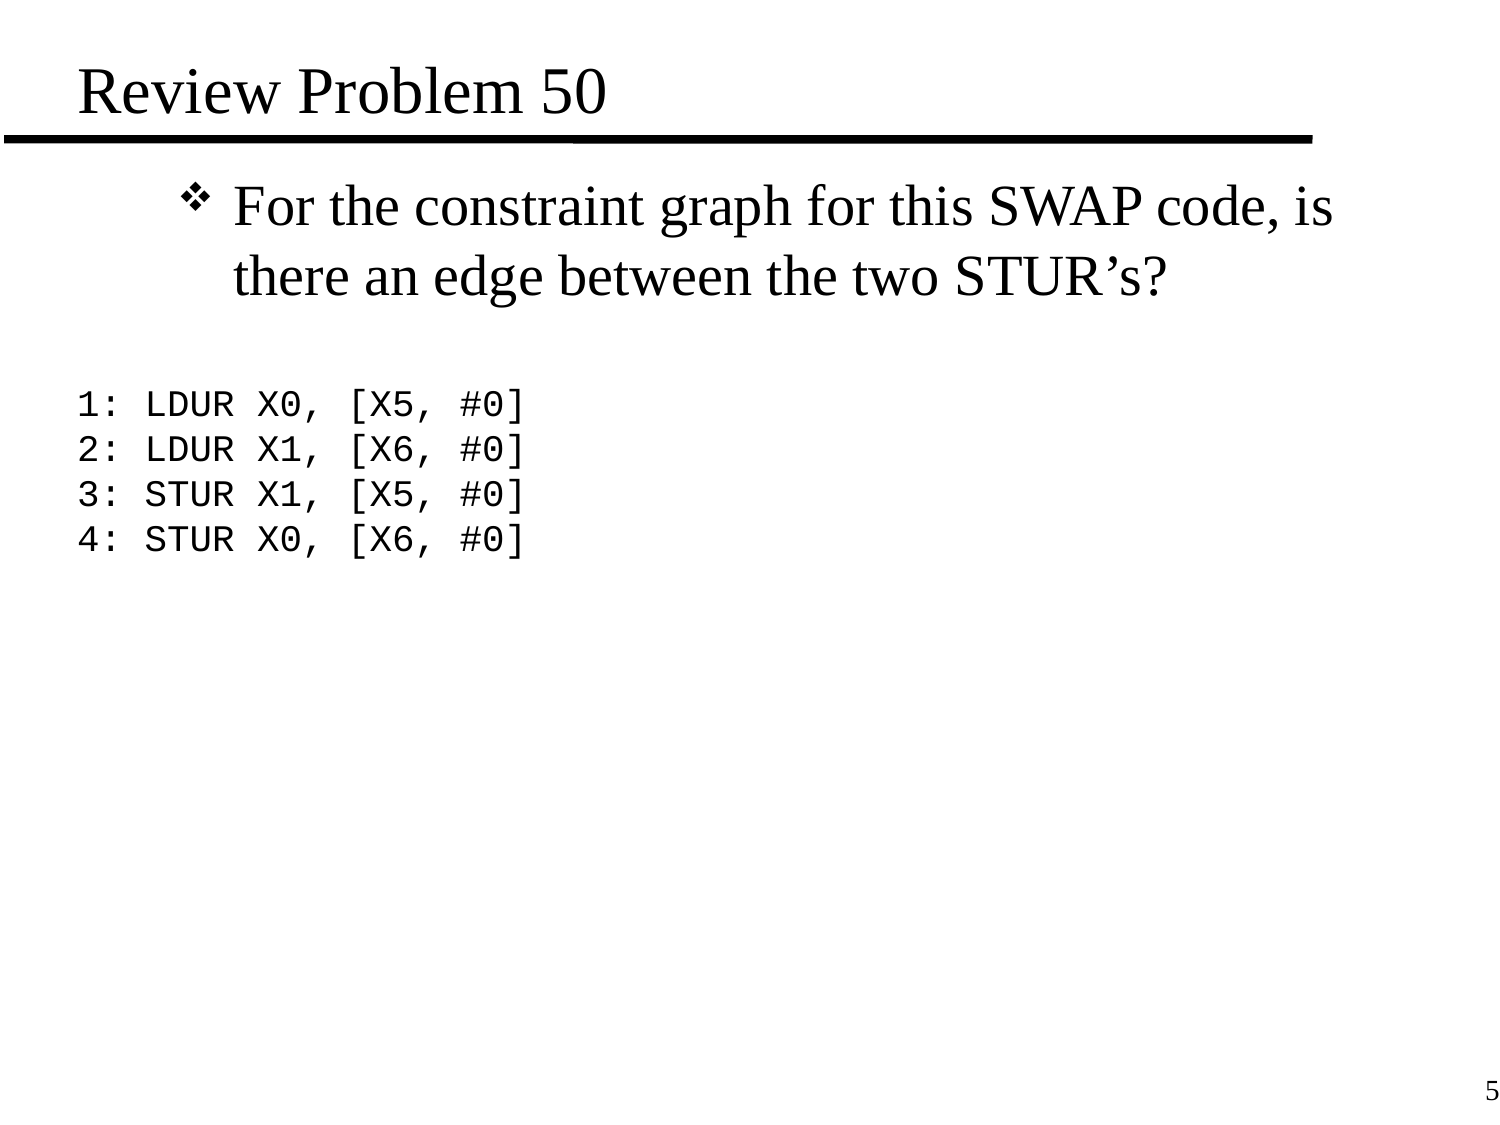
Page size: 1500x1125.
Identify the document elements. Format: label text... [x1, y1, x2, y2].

title Review Problem 50 [62, 50, 1332, 135]
text_box 1: LDUR X0, [X5, #0] 2: LDUR X1, [X6, #0] 3: STUR X1, [X5, #0] 4: STUR X0, [X6, #0] [62, 372, 542, 567]
list For the constraint graph for this SWAP code, is there an edge between the two STUR’s? [162, 159, 1438, 1040]
